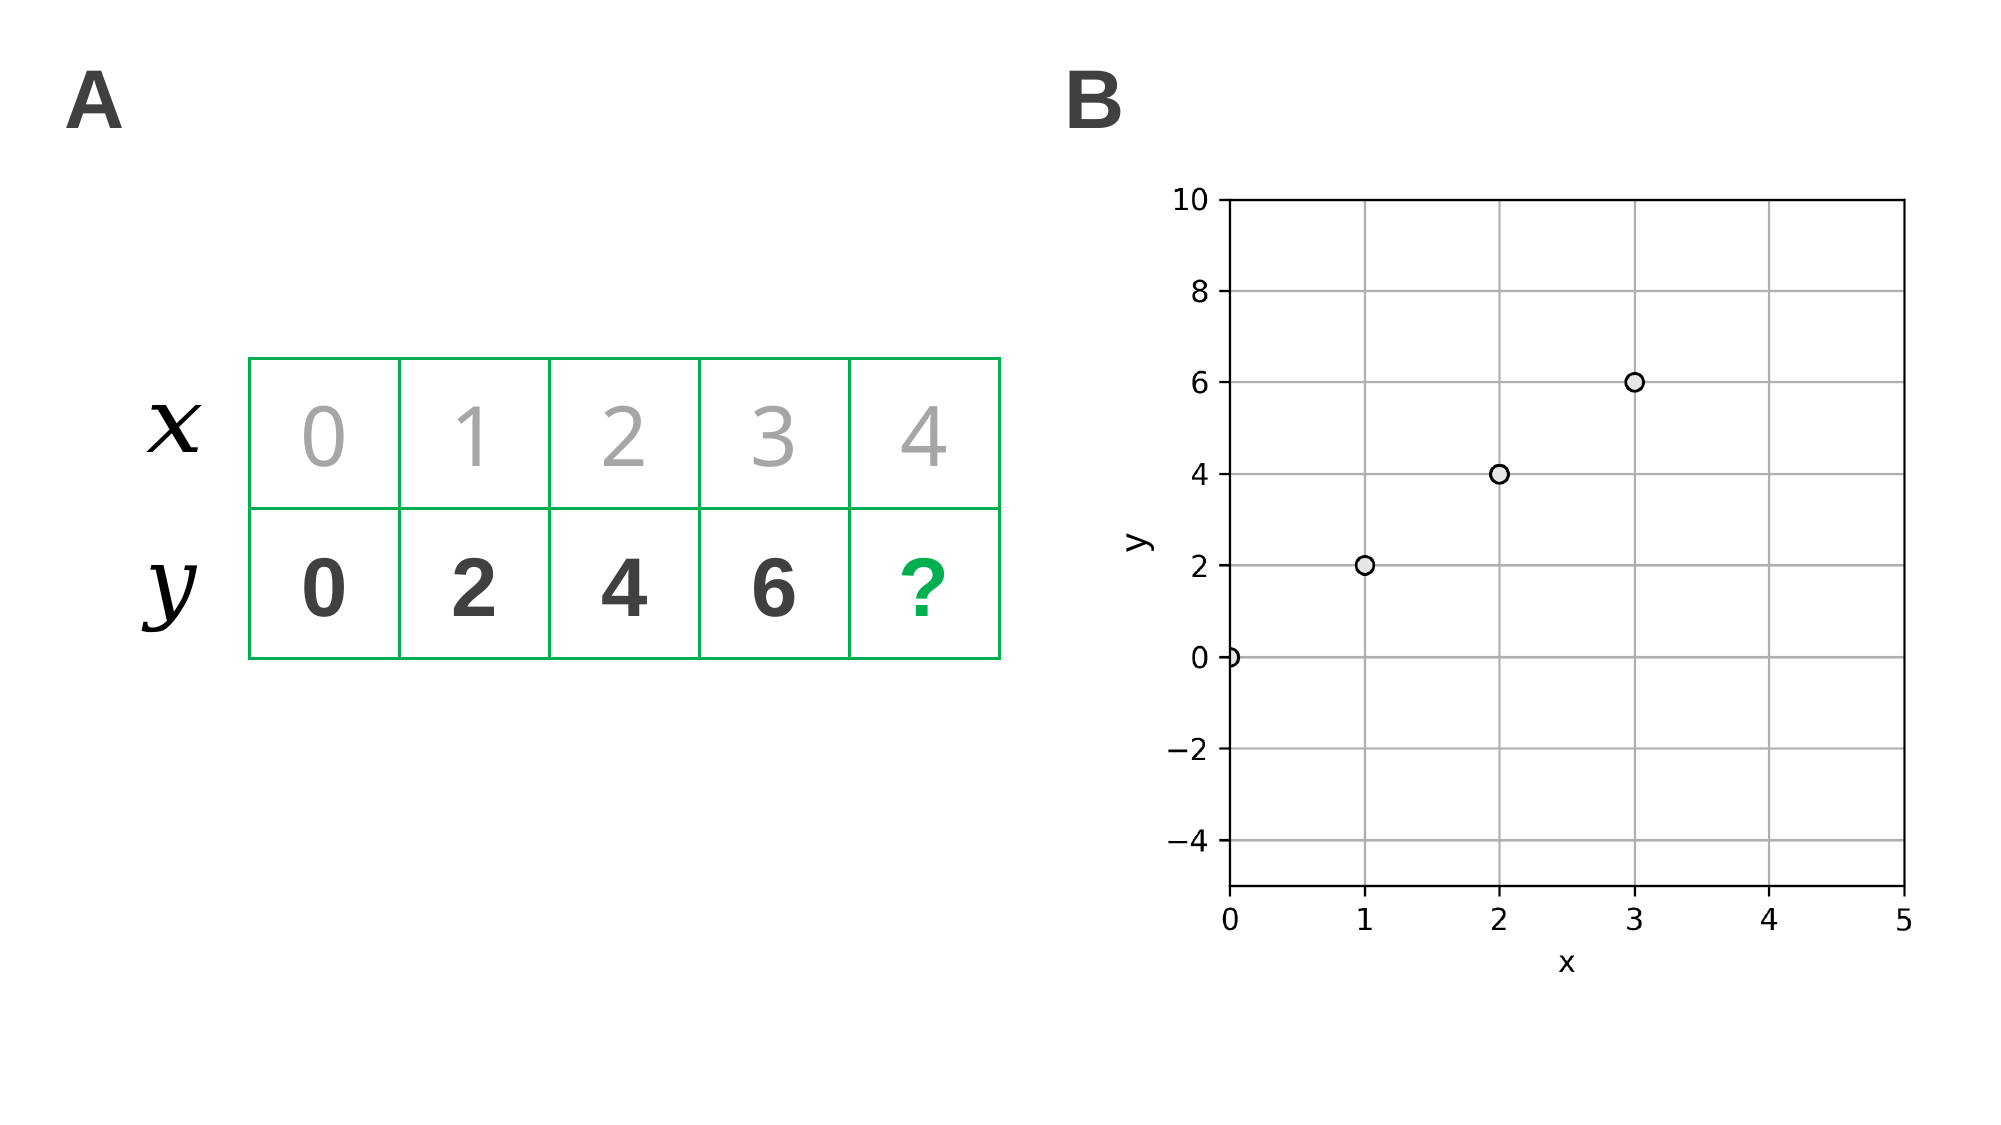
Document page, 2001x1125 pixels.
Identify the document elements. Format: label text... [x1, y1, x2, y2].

text_box 6 [698, 507, 848, 660]
text_box ? [848, 507, 1001, 660]
text_box [11, 36, 2000, 1029]
text_box 0 [248, 507, 398, 660]
text_box 3 [698, 357, 848, 507]
text_box 4 [848, 357, 1001, 507]
text_box B [1049, 37, 1140, 153]
text_box 1 [398, 357, 548, 507]
text_box A [49, 37, 140, 153]
text_box 4 [548, 507, 698, 660]
text_box 0 [248, 357, 398, 507]
text_box 2 [548, 357, 698, 507]
picture [1090, 155, 1946, 1010]
text_box 2 [398, 507, 548, 660]
